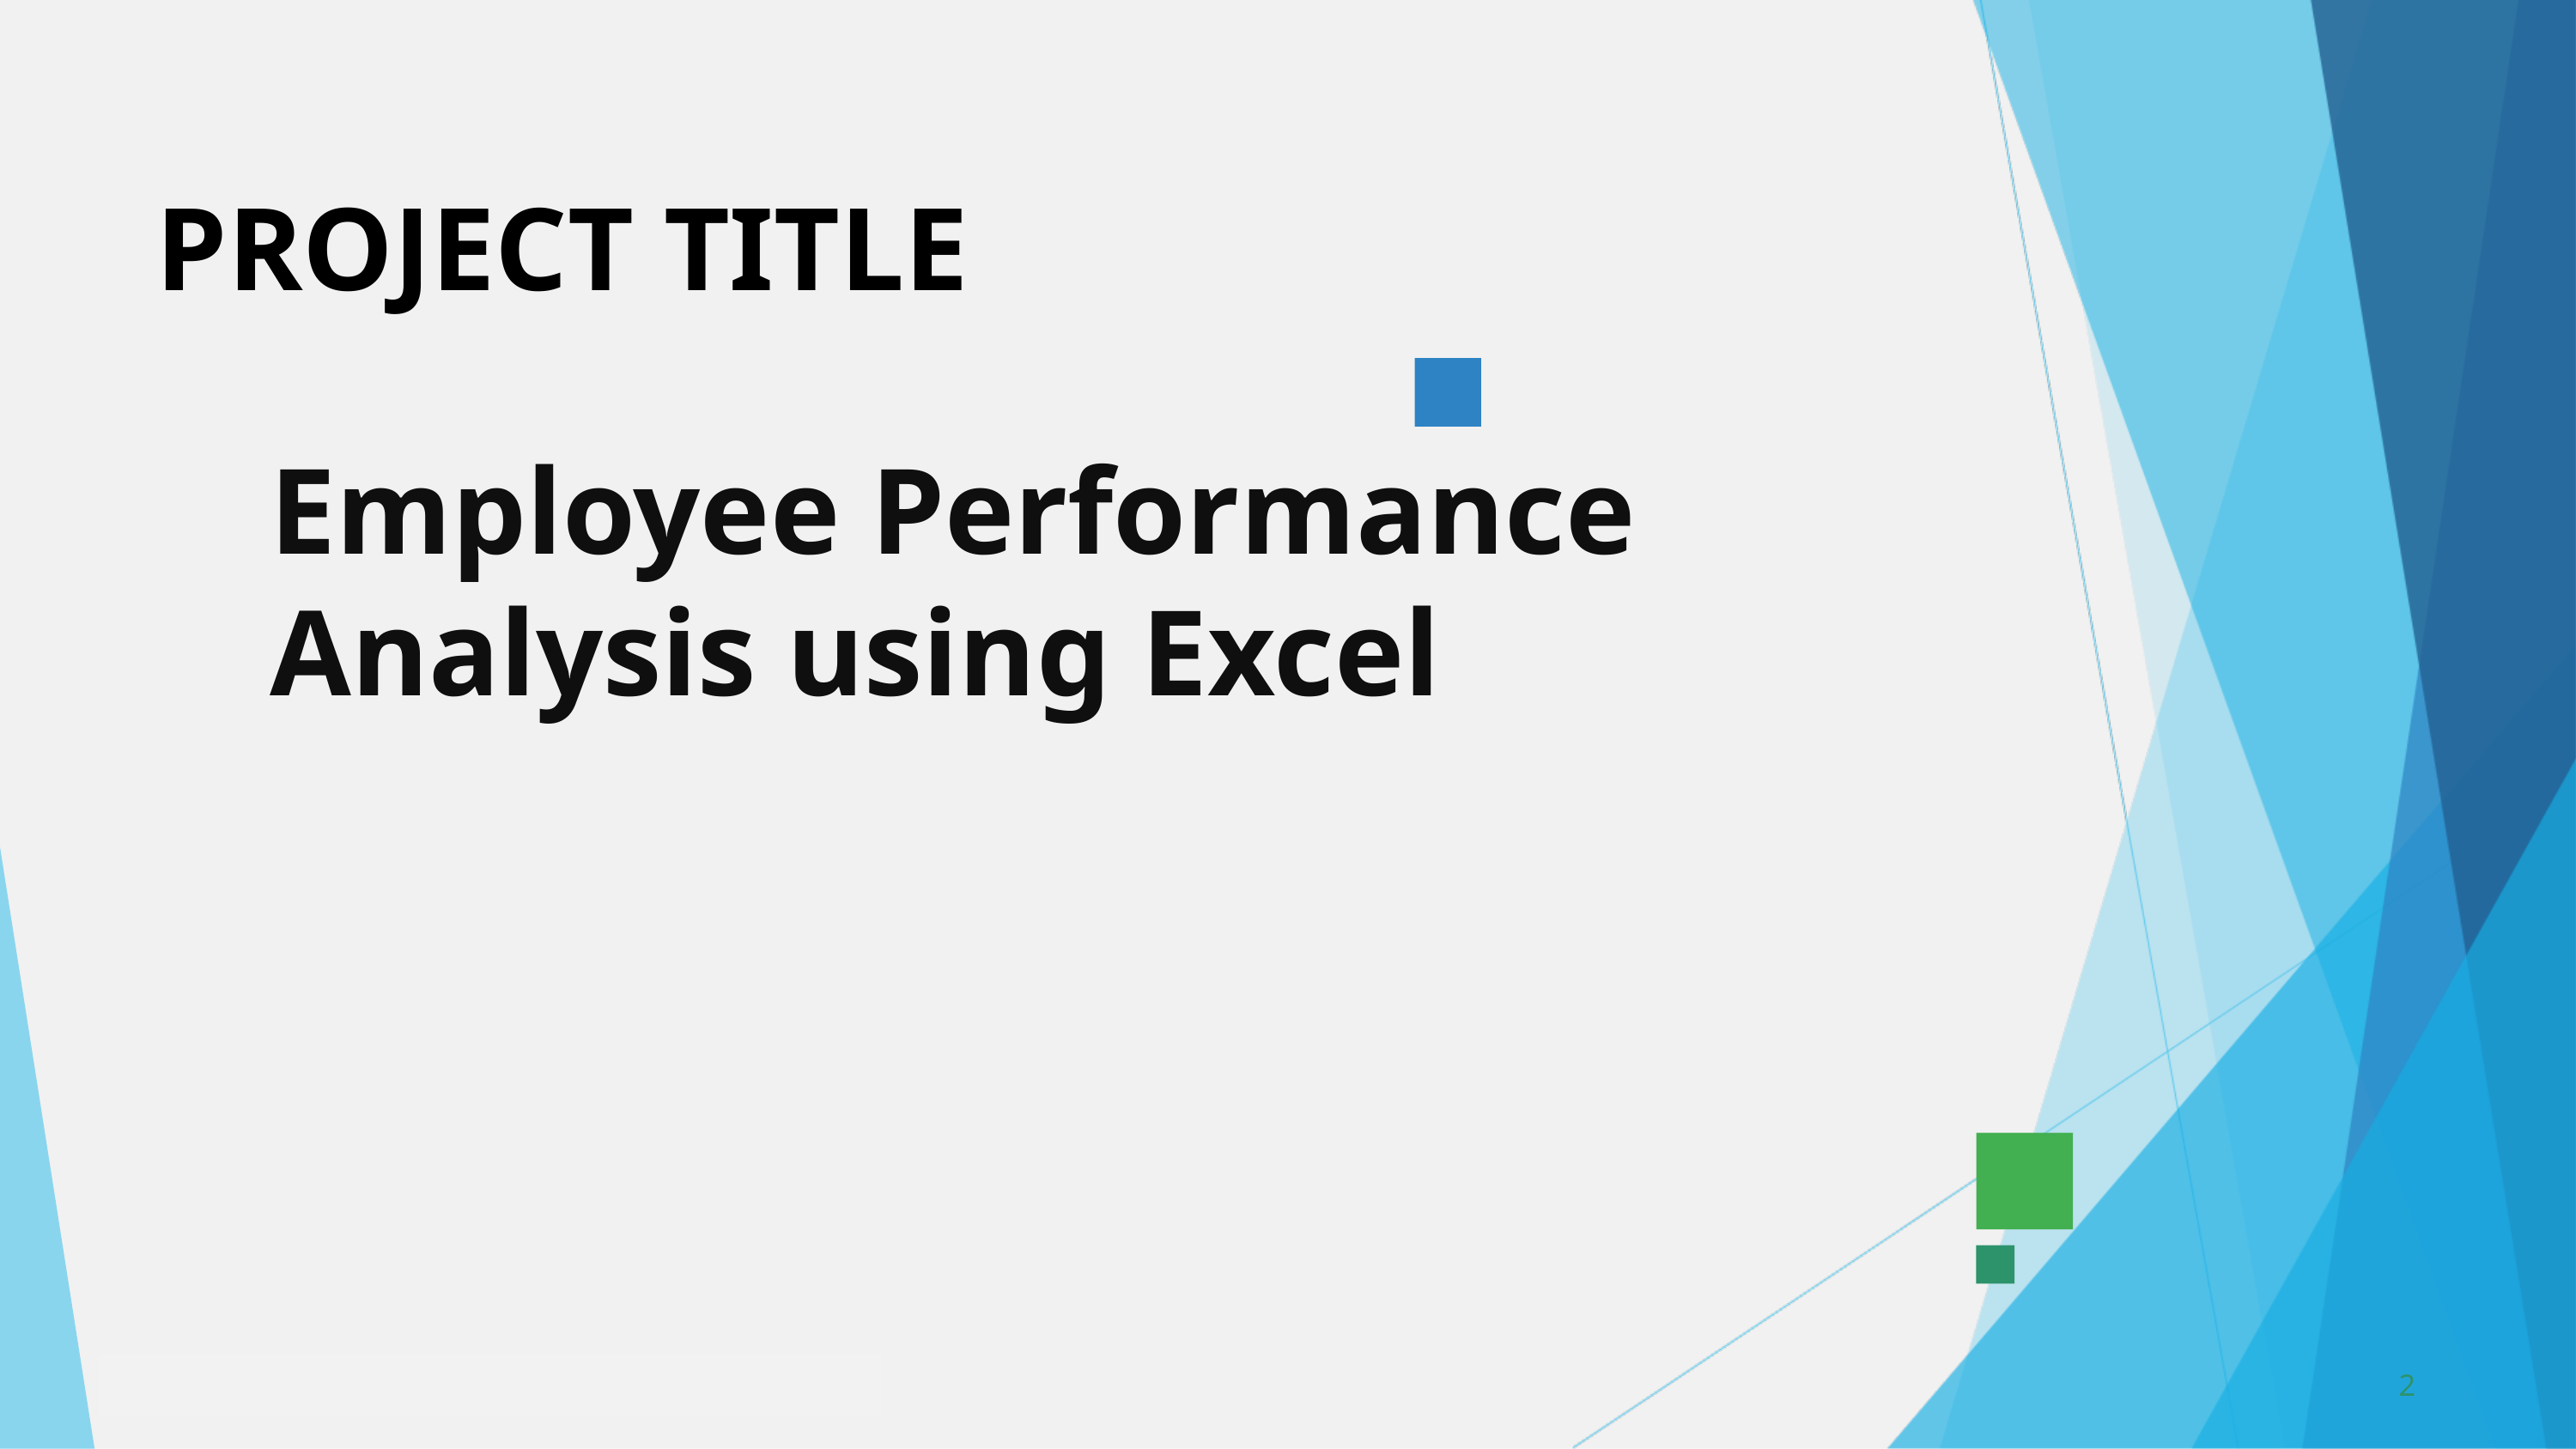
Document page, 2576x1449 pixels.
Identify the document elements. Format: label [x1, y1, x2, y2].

text_box [1976, 1132, 2074, 1230]
text_box [1414, 357, 1482, 427]
text_box [1976, 1245, 2015, 1284]
text_box [0, 0, 2576, 1449]
text_box [0, 846, 95, 1449]
